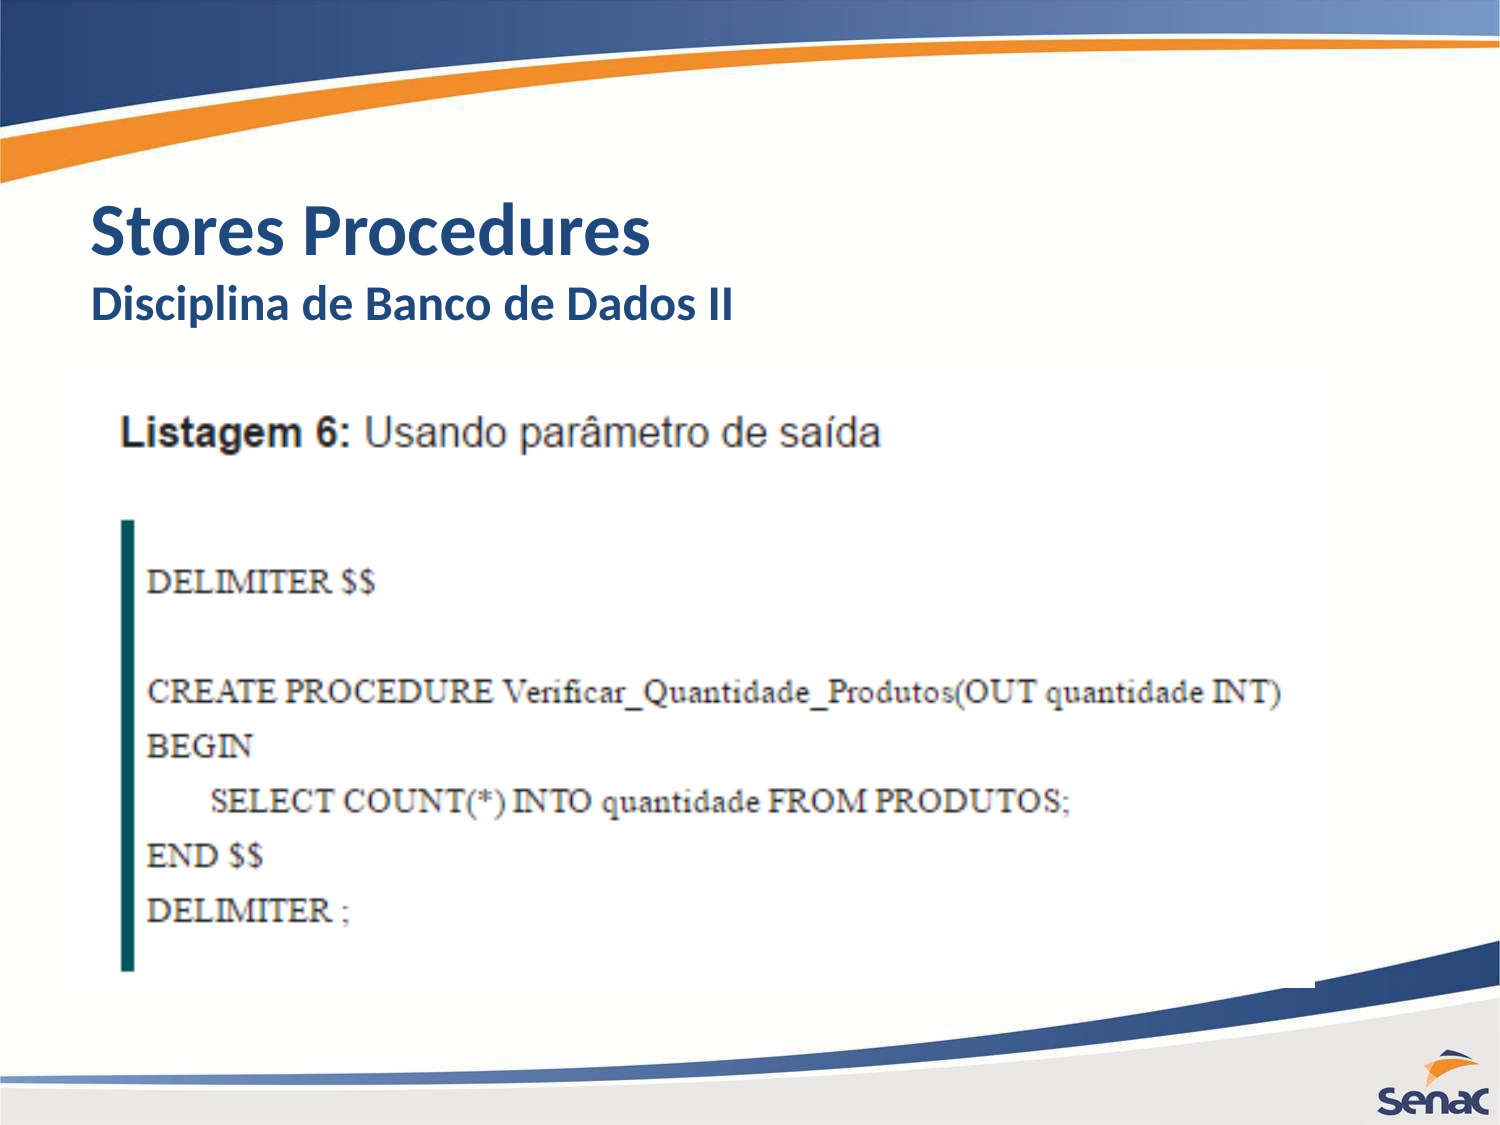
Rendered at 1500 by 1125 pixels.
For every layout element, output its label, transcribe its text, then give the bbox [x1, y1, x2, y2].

text_box Stores Procedures Disciplina de Banco de Dados II [75, 172, 1414, 1009]
picture [0, 0, 1500, 1125]
